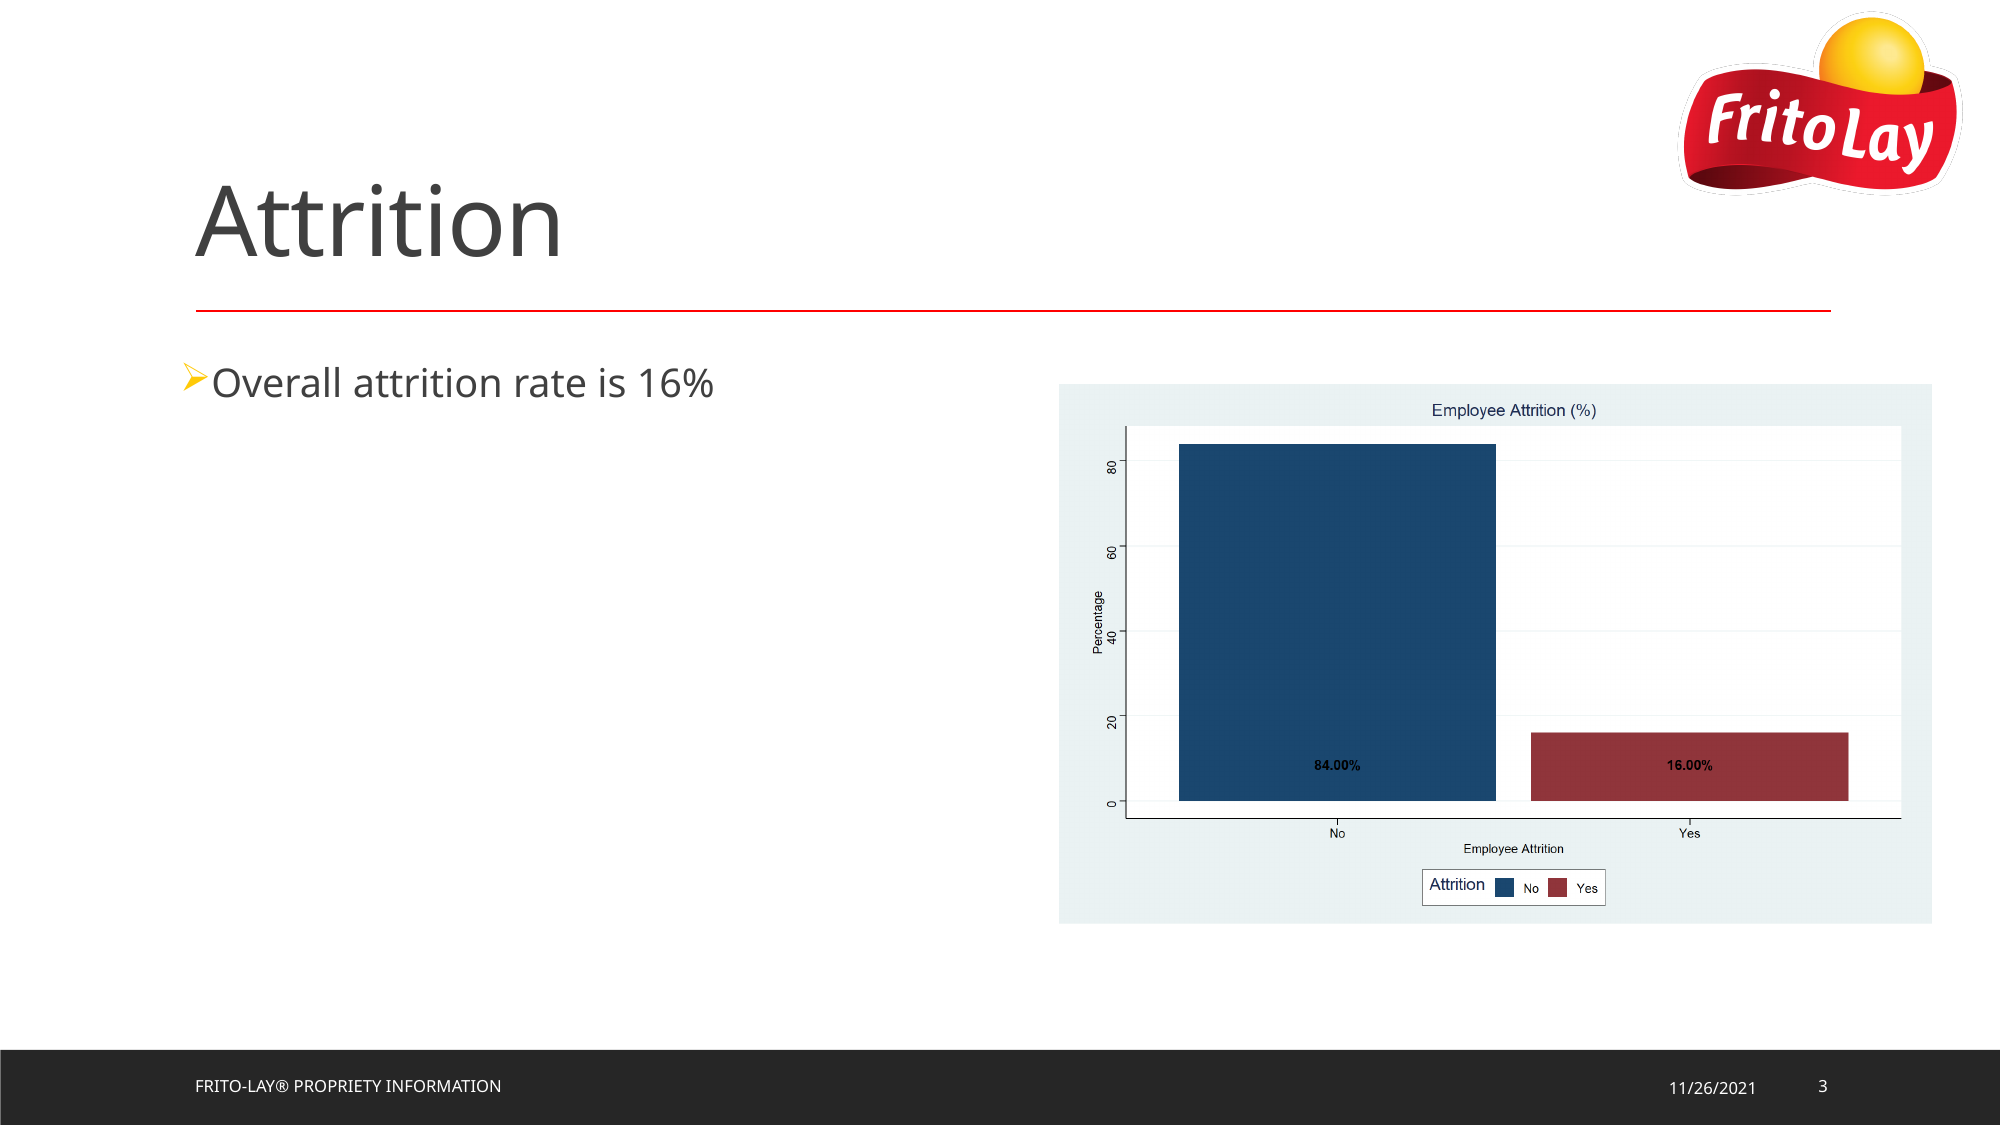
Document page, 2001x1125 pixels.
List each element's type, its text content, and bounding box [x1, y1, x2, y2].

picture [1676, 7, 1964, 197]
list Overall attrition rate is 16% [180, 345, 1830, 963]
picture [1058, 384, 1932, 925]
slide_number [1348, 1057, 1773, 1118]
footer Frito-Lay® Propriety Information [180, 1057, 1299, 1118]
slide_number 3 [1803, 1057, 1932, 1118]
title Attrition [180, 47, 1830, 285]
